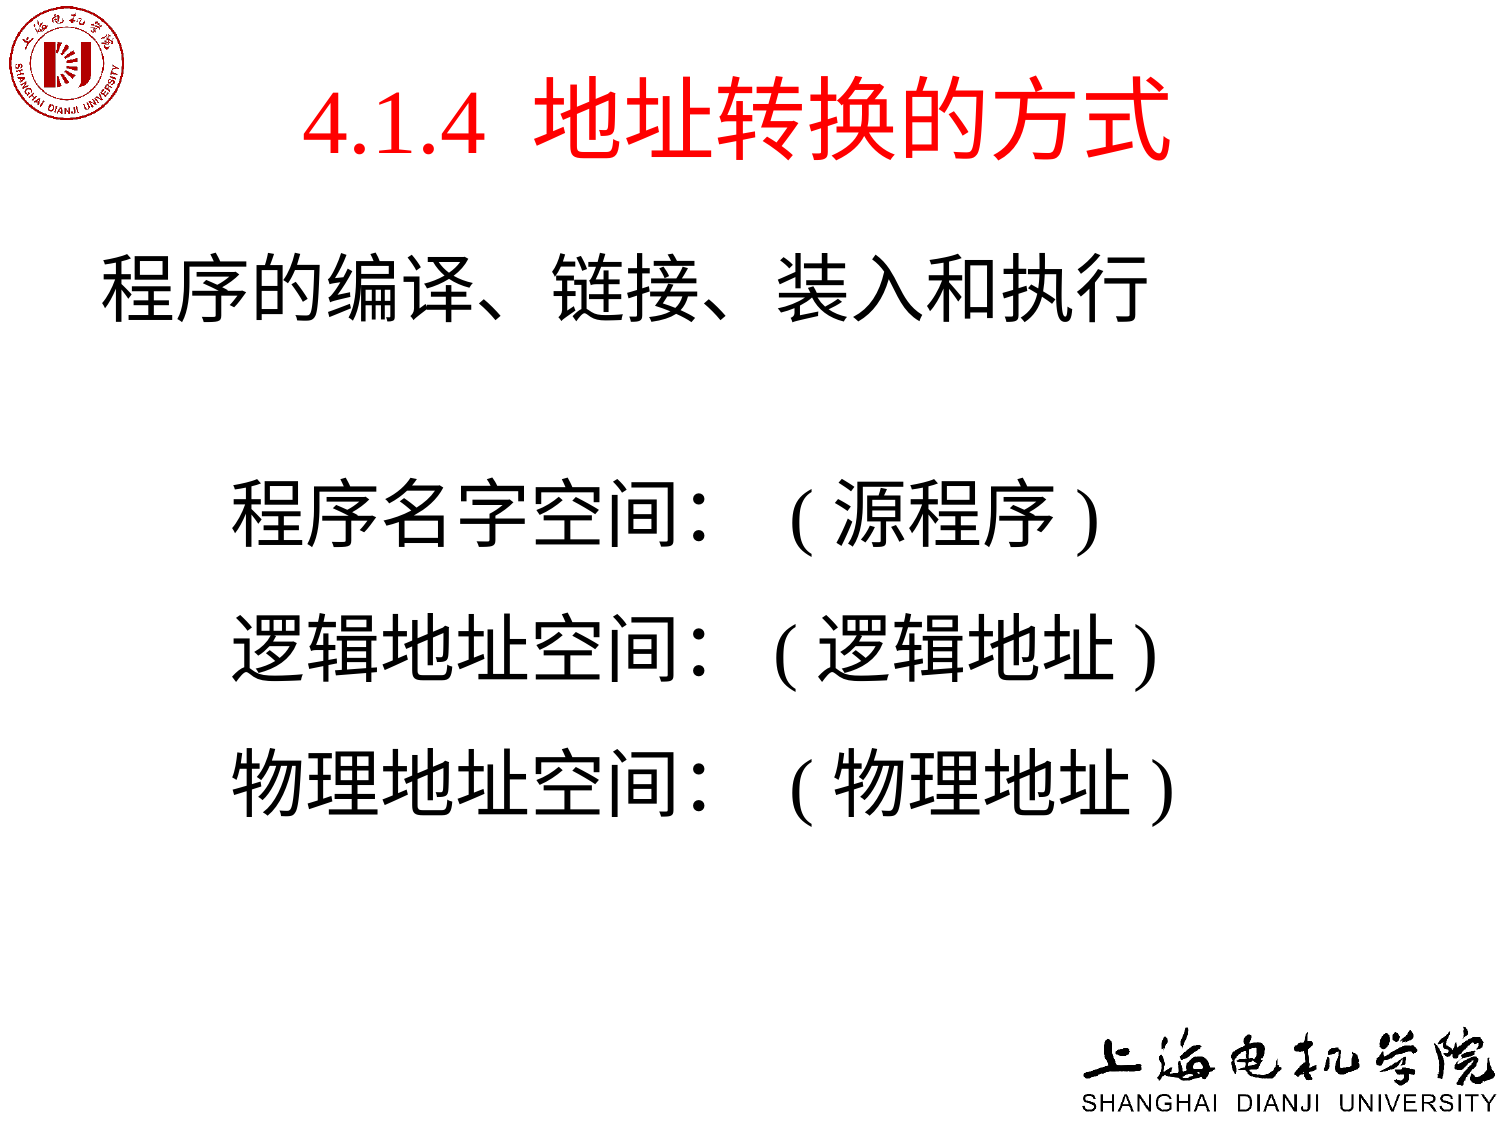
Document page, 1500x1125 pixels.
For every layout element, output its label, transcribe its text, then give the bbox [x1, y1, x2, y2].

text_box 程序名字空间： (源程序) 逻辑地址空间：(逻辑地址) 物理地址空间： (物理地址) [230, 420, 1235, 827]
text_box 程序的编译、链接、装入和执行 [100, 241, 1353, 332]
picture [9, 6, 124, 120]
picture [1079, 1023, 1500, 1114]
title 4.1.4 地址转换的方式 [41, 54, 1435, 165]
